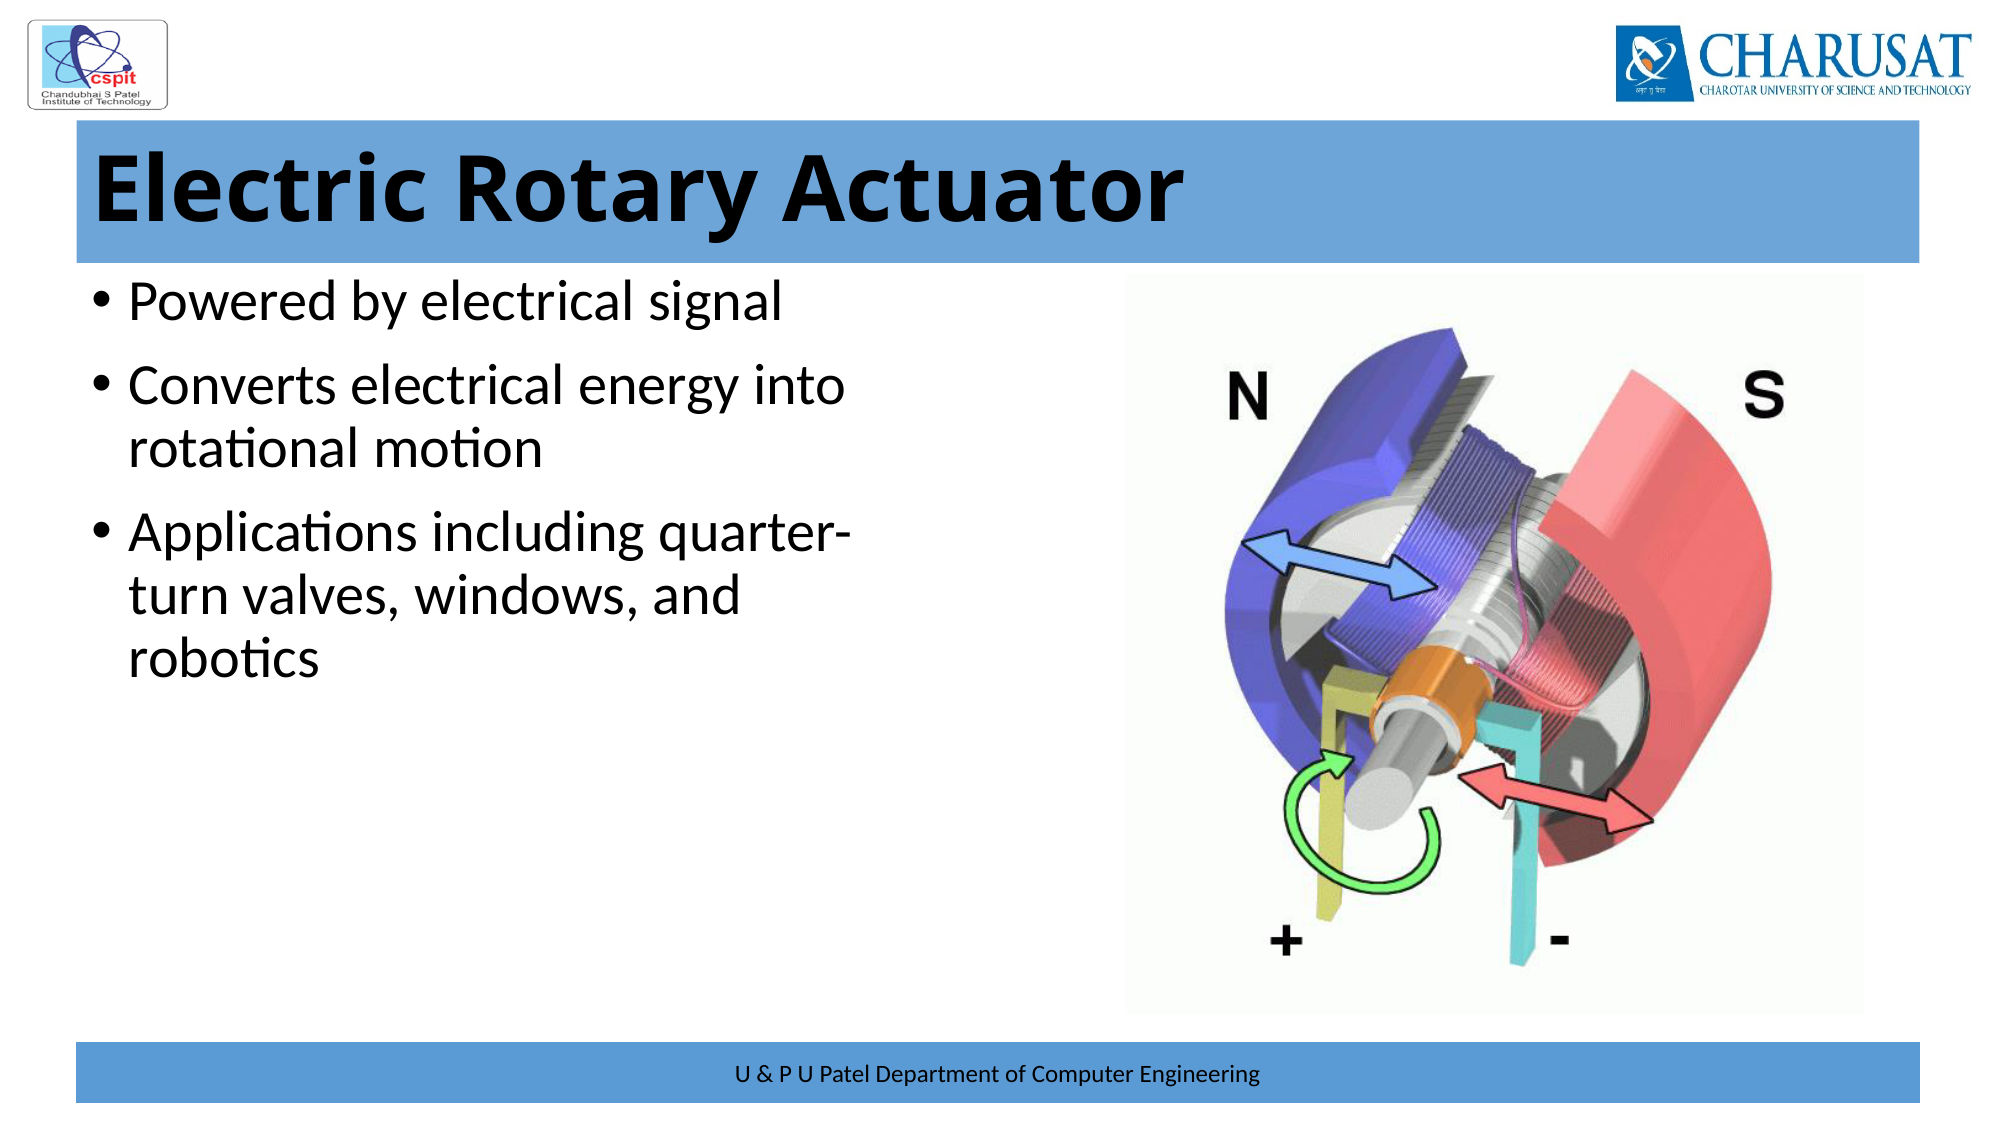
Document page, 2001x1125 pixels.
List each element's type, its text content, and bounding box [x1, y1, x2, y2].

list Powered by electrical signal Converts electrical energy into rotational motion Applications including quarter-turn valves, windows, and robotics [76, 262, 906, 1014]
picture [1609, 16, 1979, 106]
title Electric Rotary Actuator [76, 120, 1920, 263]
picture [21, 16, 173, 113]
picture [1125, 274, 1864, 1014]
